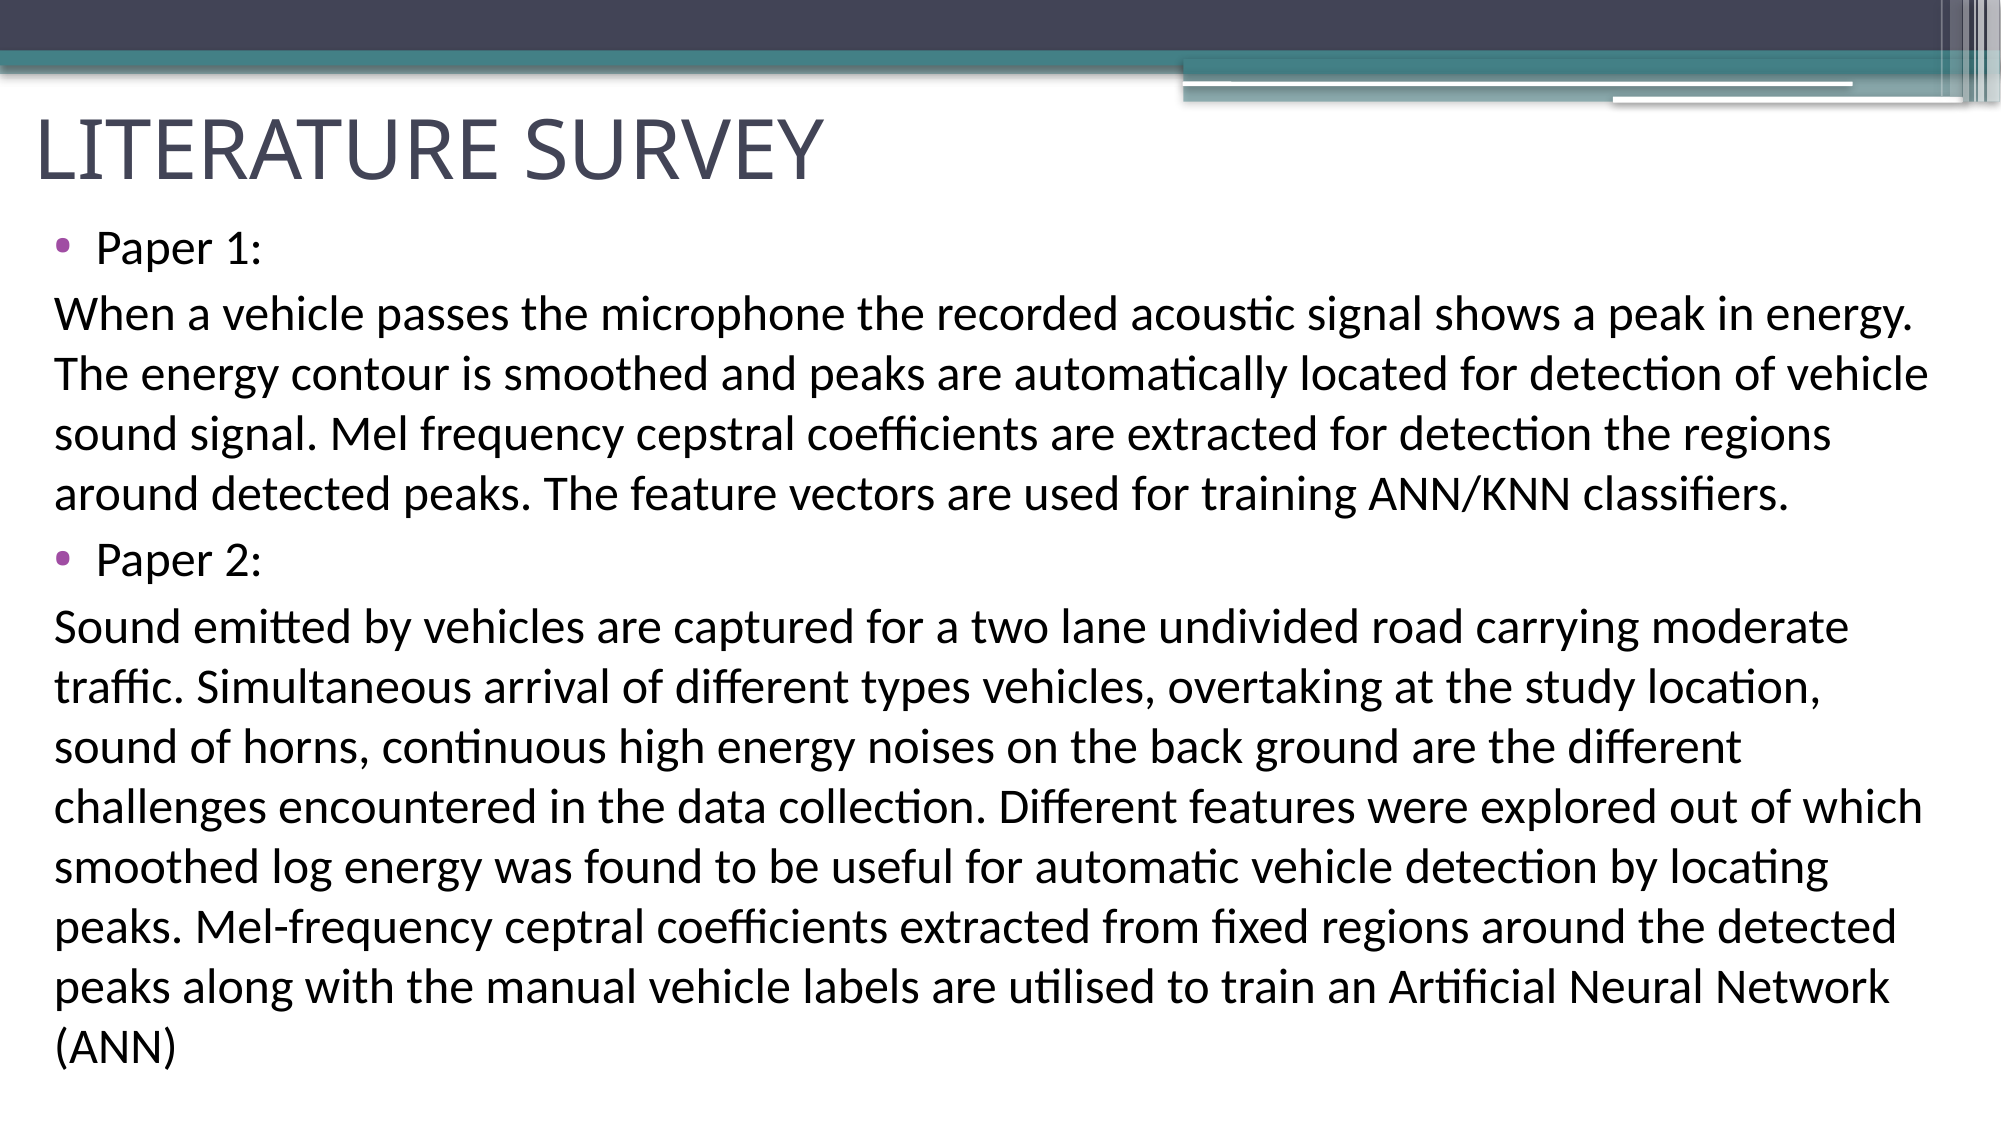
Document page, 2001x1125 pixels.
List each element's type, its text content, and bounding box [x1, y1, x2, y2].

list Paper 1: When a vehicle passes the microphone the recorded acoustic signal shows a peak in energy. The energy contour is smoothed and peaks are automatically located for detection of vehicle sound signal. Mel frequency cepstral coefficients are extracted for detection the regions around detected peaks. The feature vectors are used for training ANN/KNN classifiers. Paper 2: Sound emitted by vehicles are captured for a two lane undivided road carrying moderate traffic. Simultaneous arrival of different types vehicles, overtaking at the study location, sound of horns, continuous high energy noises on the back ground are the different challenges encountered in the data collection. Different features were explored out of which smoothed log energy was found to be useful for automatic vehicle detection by locating peaks. Mel-frequency ceptral coefficients extracted from fixed regions around the detected peaks along with the manual vehicle labels are utilised to train an Artificial Neural Network (ANN) [21, 207, 1953, 991]
title LITERATURE SURVEY [18, 58, 1819, 234]
